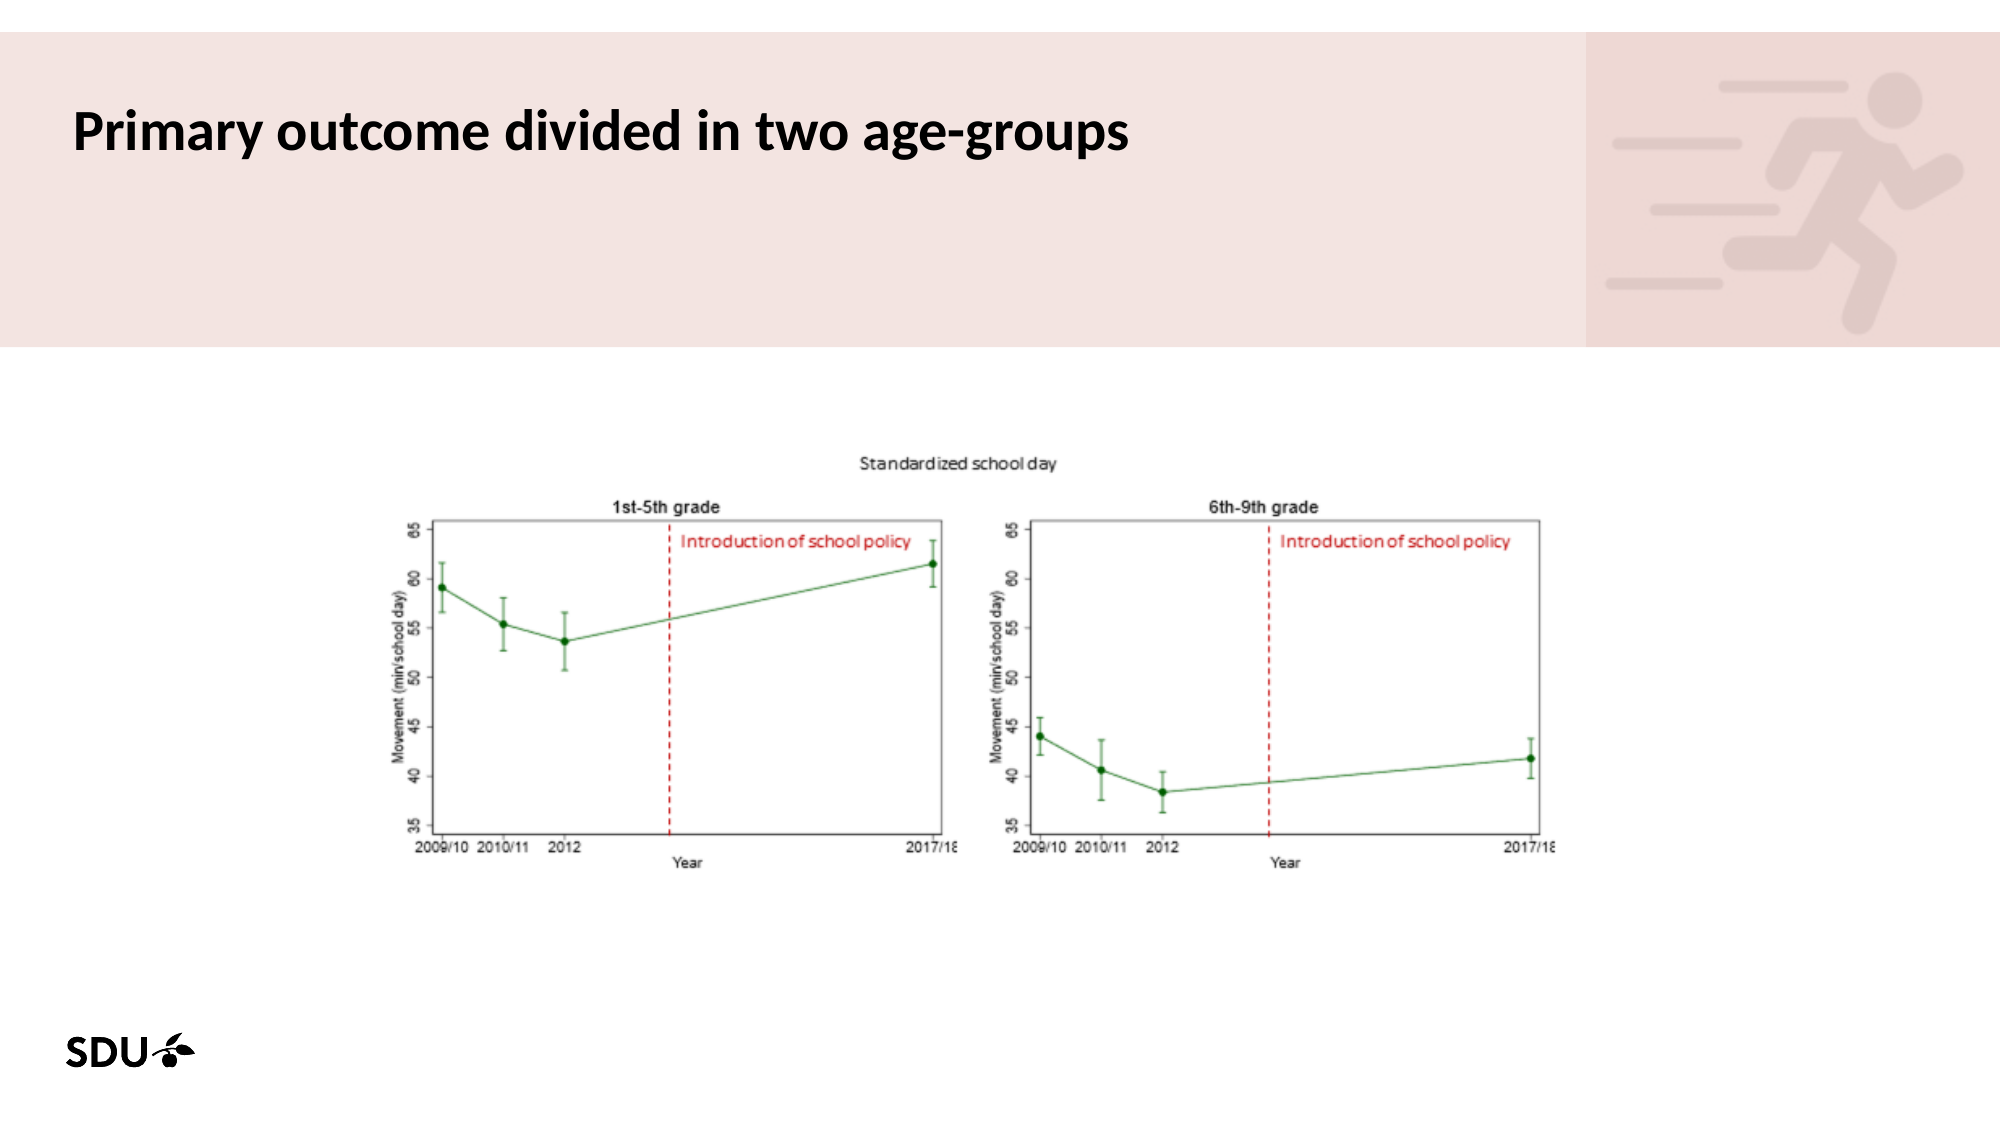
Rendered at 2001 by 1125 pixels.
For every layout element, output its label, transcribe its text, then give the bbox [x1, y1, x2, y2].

picture [361, 420, 1586, 890]
text_box [0, 31, 1587, 348]
picture [1585, 32, 2000, 348]
text_box Primary outcome divided in two age-groups [73, 92, 1585, 163]
